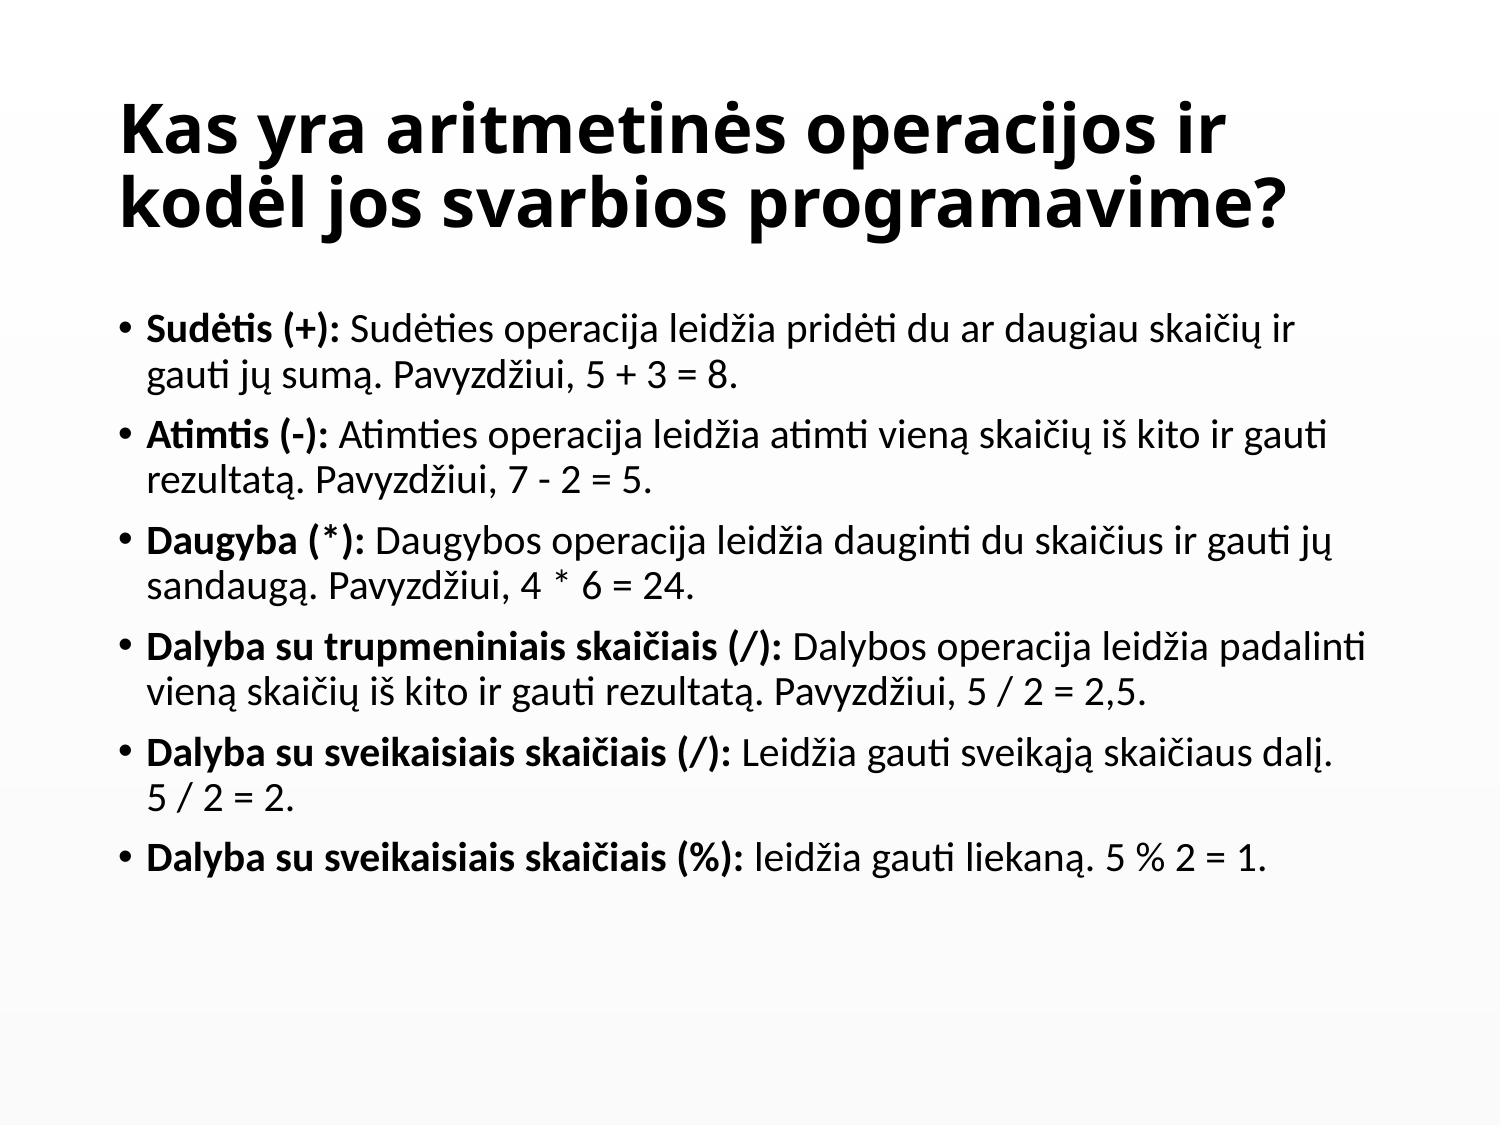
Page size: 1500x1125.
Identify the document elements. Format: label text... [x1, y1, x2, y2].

title Kas yra aritmetinės operacijos ir kodėl jos svarbios programavime? [103, 59, 1397, 278]
list Sudėtis (+): Sudėties operacija leidžia pridėti du ar daugiau skaičių ir gauti jų sumą. Pavyzdžiui, 5 + 3 = 8. Atimtis (-): Atimties operacija leidžia atimti vieną skaičių iš kito ir gauti rezultatą. Pavyzdžiui, 7 - 2 = 5. Daugyba (*): Daugybos operacija leidžia dauginti du skaičius ir gauti jų sandaugą. Pavyzdžiui, 4 * 6 = 24. Dalyba su trupmeniniais skaičiais (/): Dalybos operacija leidžia padalinti vieną skaičių iš kito ir gauti rezultatą. Pavyzdžiui, 5 / 2 = 2,5. Dalyba su sveikaisiais skaičiais (/): Leidžia gauti sveikąją skaičiaus dalį. 5 / 2 = 2. Dalyba su sveikaisiais skaičiais (%): leidžia gauti liekaną. 5 % 2 = 1. [103, 299, 1397, 1014]
